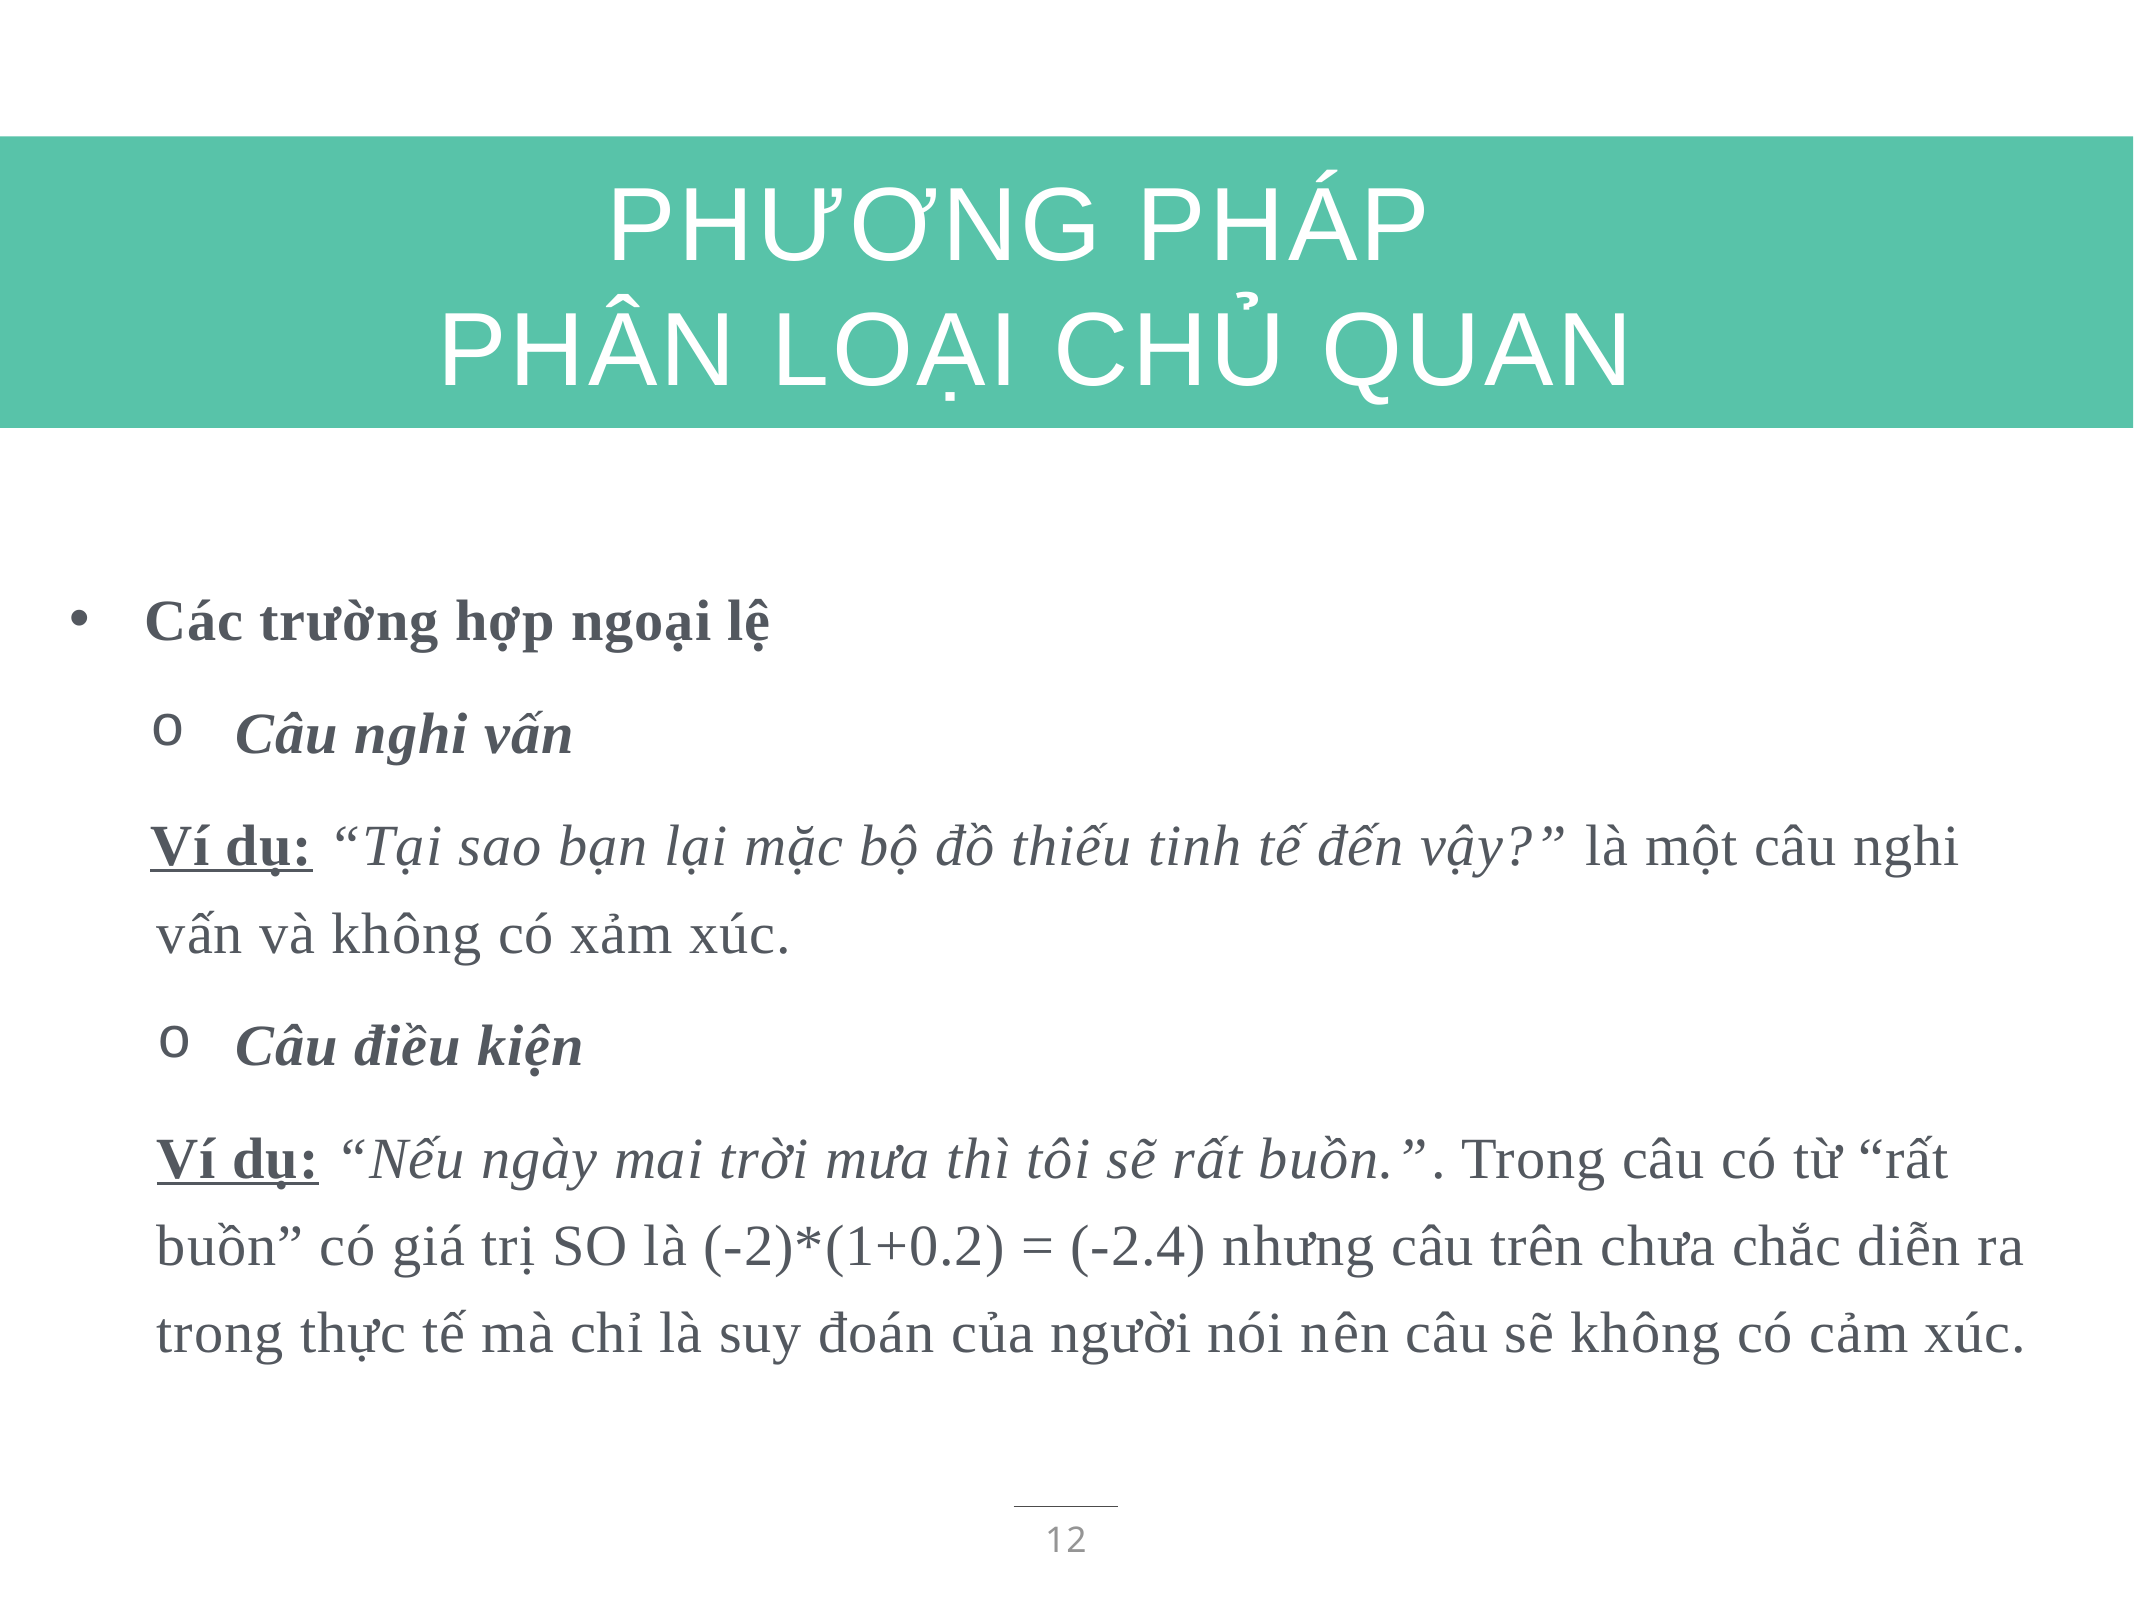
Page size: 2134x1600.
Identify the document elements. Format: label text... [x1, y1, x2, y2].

slide_number 12 [1023, 1507, 1109, 1571]
text_box Các trường hợp ngoại lệ Câu nghi vấn Ví dụ: “Tại sao bạn lại mặc bộ đồ thiếu tinh tế đến vậy?” là một câu nghi vấn và không có xảm xúc. Câu điều kiện Ví dụ: “Nếu ngày mai trời mưa thì tôi sẽ rất buồn.”. Trong câu có từ “rất buồn” có giá trị SO là (-2)*(1+0.2) = (-2.4) nhưng câu trên chưa chắc diễn ra trong thực tế mà chỉ là suy đoán của người nói nên câu sẽ không có cảm xúc. [60, 556, 2039, 1373]
title PHƯƠNG PHÁP PHÂN LOẠI CHỦ QUAN [170, 166, 1901, 397]
